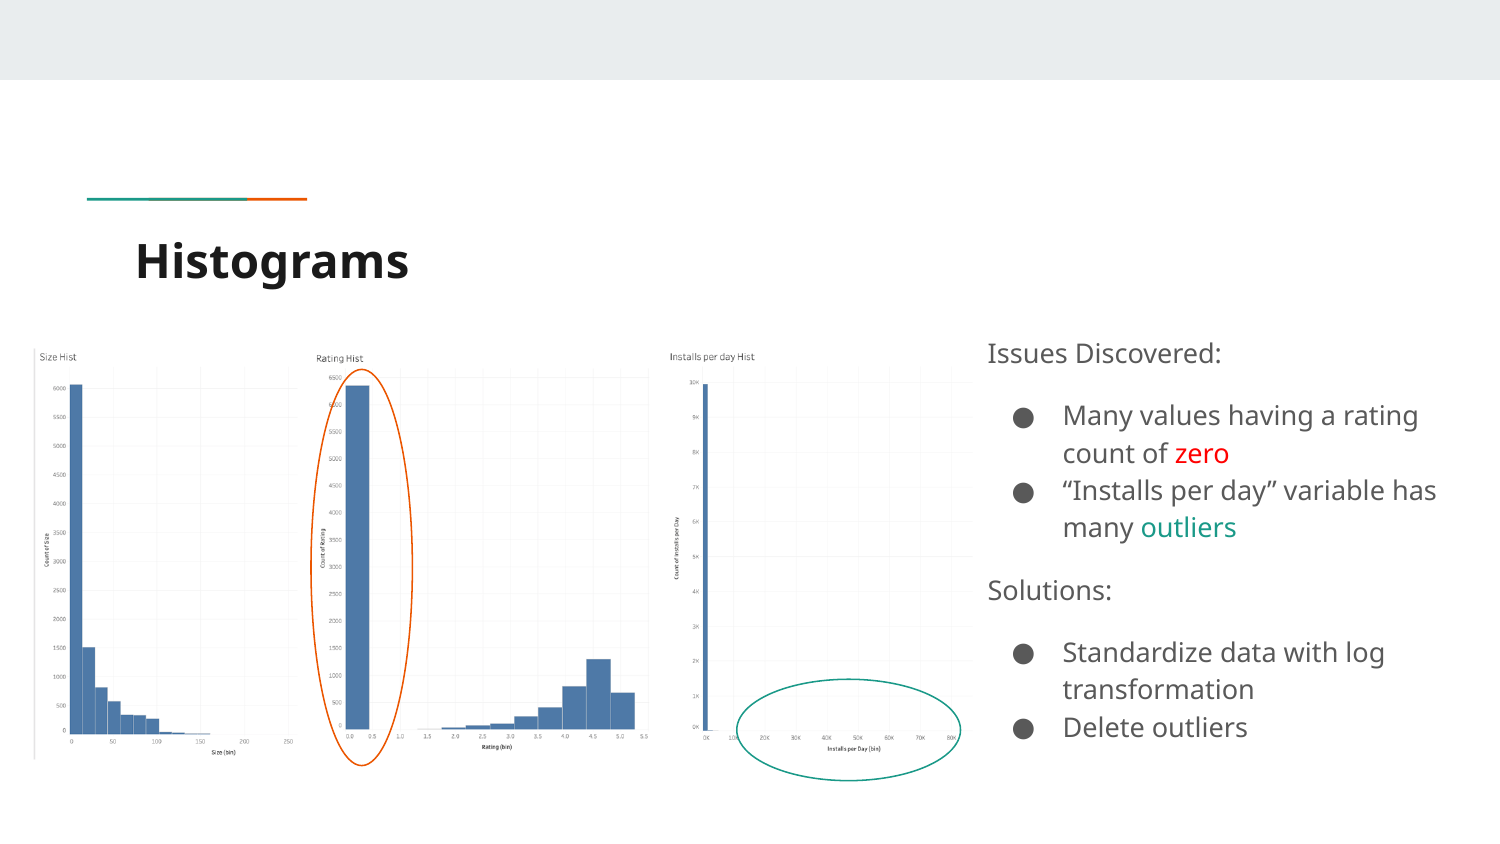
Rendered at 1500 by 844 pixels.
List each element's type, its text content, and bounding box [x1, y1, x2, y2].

text_box [793, 774, 904, 781]
title Histograms [119, 216, 1381, 305]
picture [18, 340, 973, 766]
list Issues Discovered: Many values having a rating count of zero “Installs per day” variable has many outliers Solutions: Standardize data with log transformation Delete outliers [972, 316, 1478, 790]
